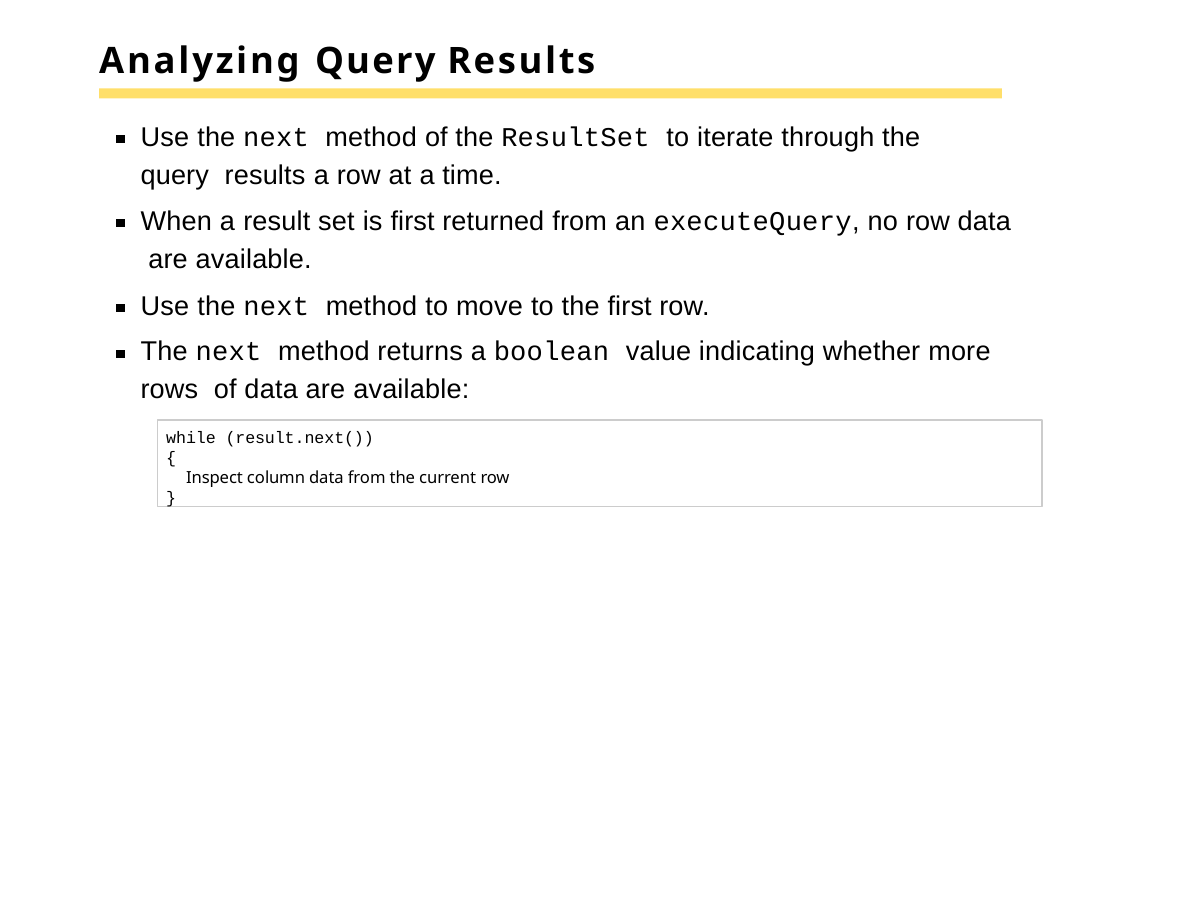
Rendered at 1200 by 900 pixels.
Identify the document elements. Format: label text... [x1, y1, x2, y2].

text_box while (result.next()) { Inspect column data from the current row } [157, 420, 1042, 507]
title Analyzing Query Results [97, 36, 1103, 188]
text_box Use the next method of the ResultSet to iterate through the query results a row at a time. When a result set is first returned from an executeQuery, no row data are available. Use the next method to move to the first row. The next method returns a boolean value indicating whether more rows of data are available: [138, 114, 1048, 404]
